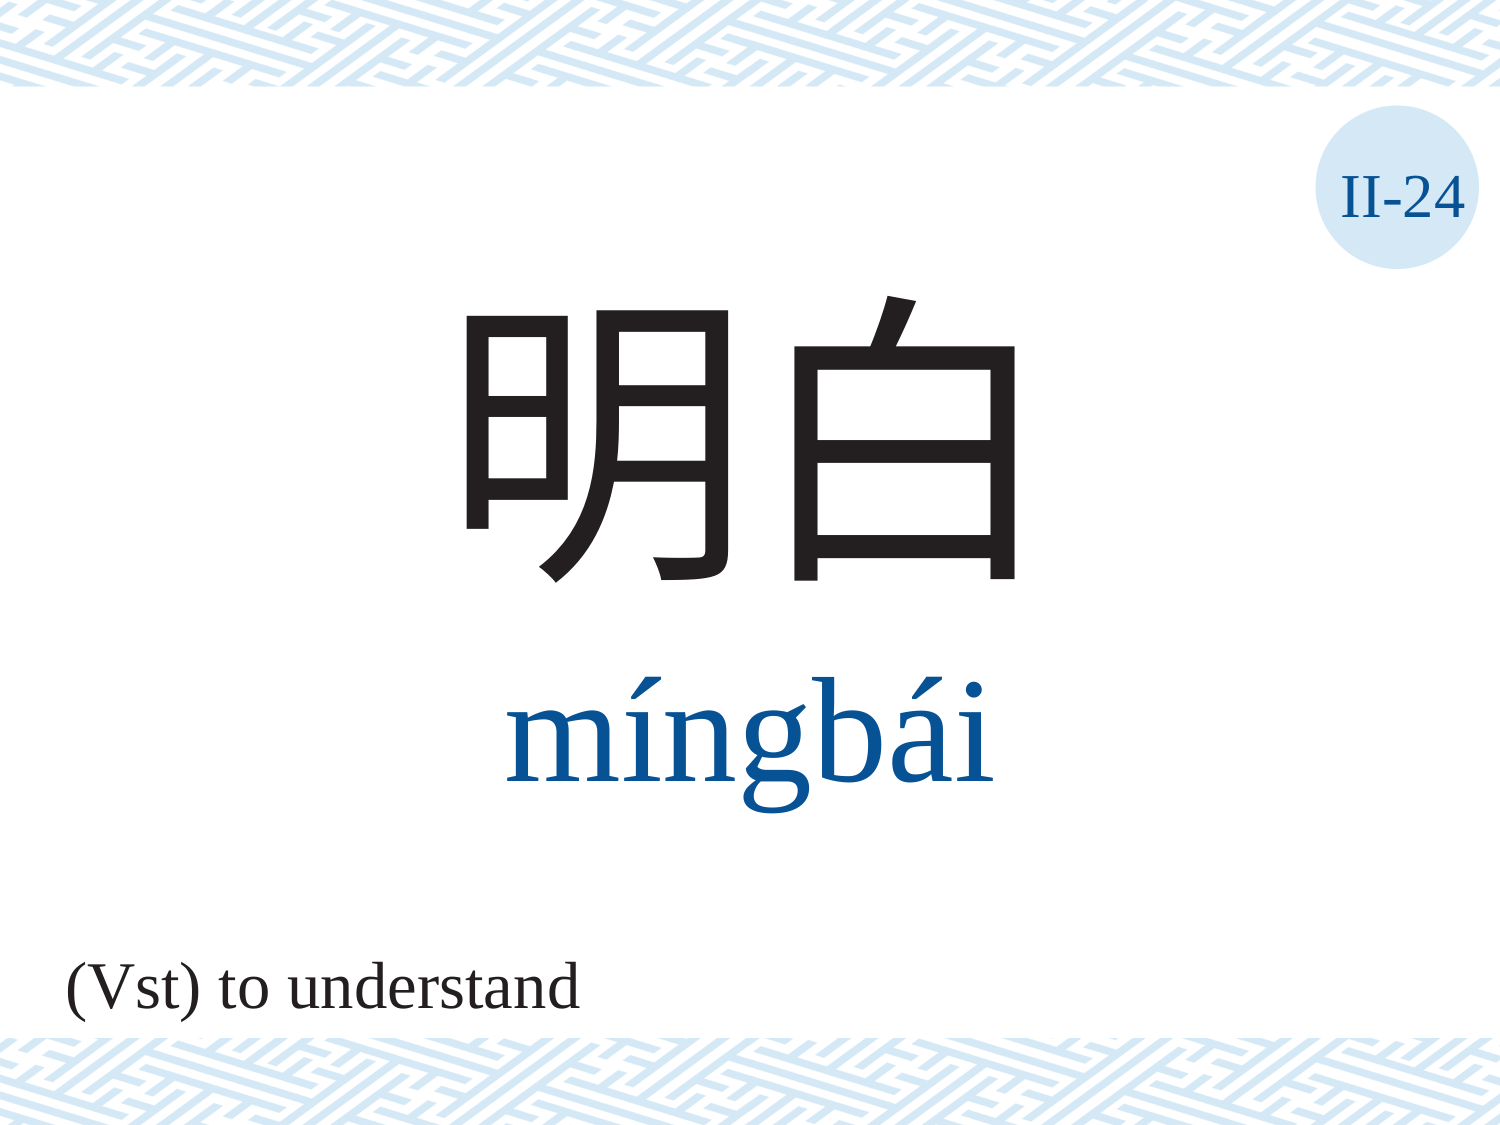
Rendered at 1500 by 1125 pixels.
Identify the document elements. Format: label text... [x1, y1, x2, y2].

picture [0, 0, 1500, 1125]
text_box (Vst) to understand [62, 942, 582, 1023]
text_box II-24 明白 míngbái [439, 154, 1467, 812]
